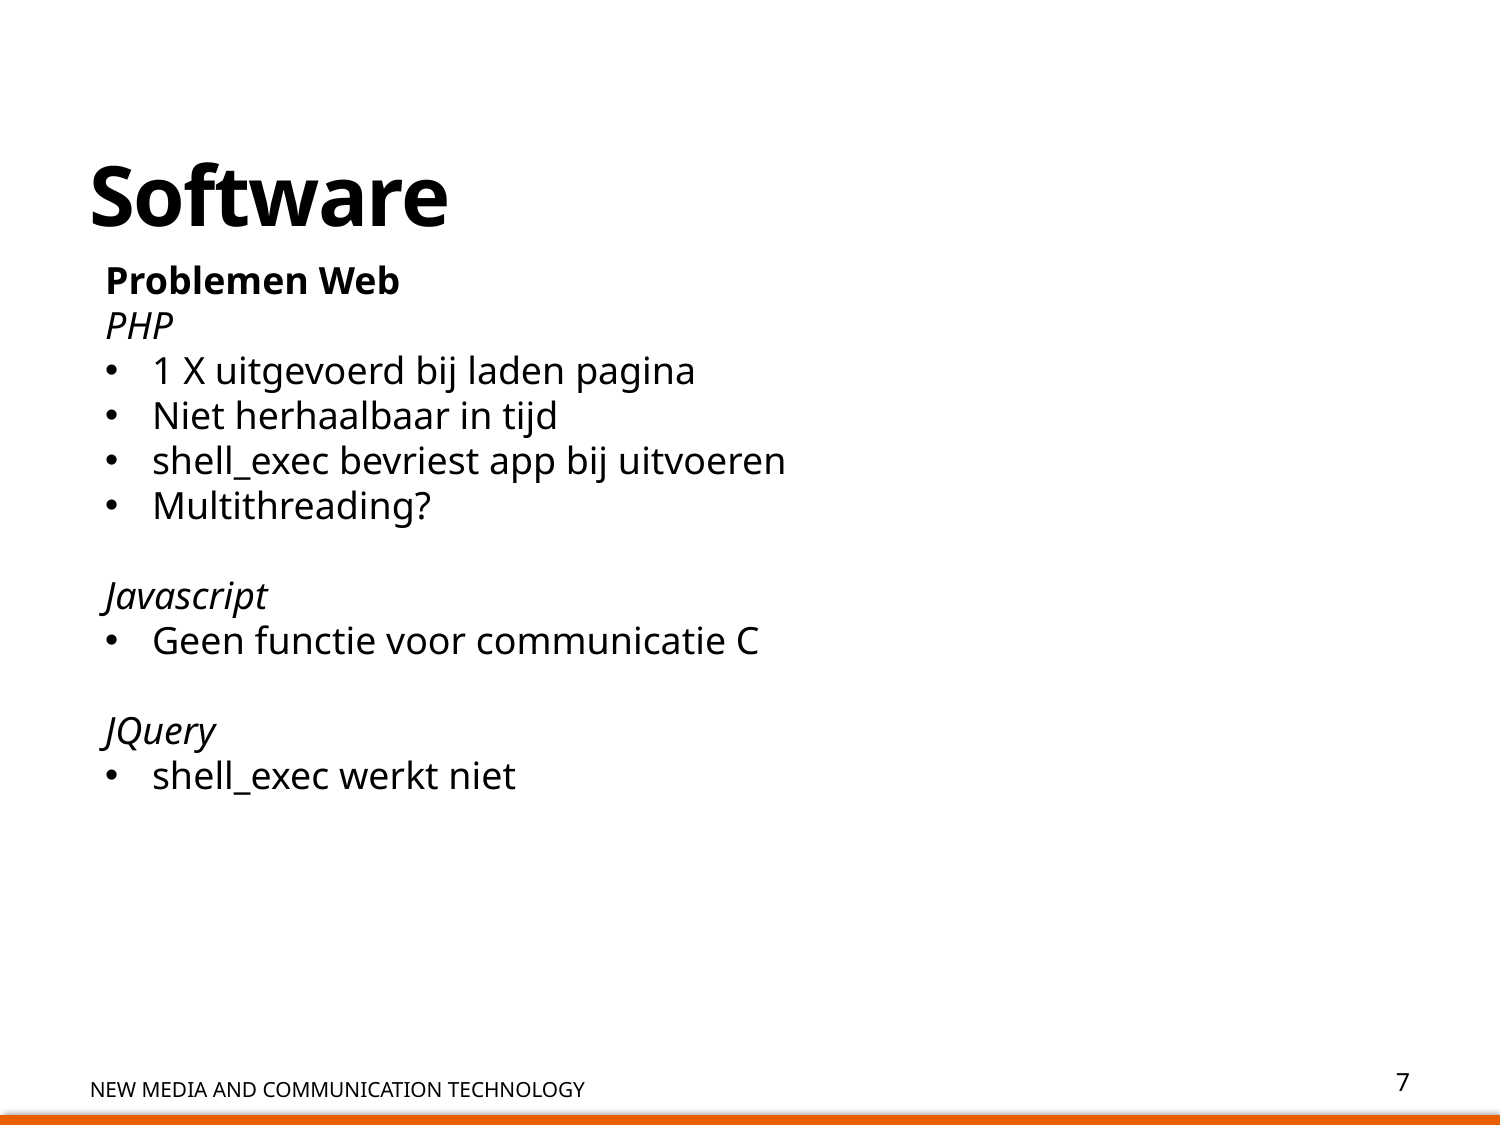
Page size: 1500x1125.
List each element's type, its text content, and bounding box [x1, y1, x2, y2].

slide_number 7 [1146, 1068, 1425, 1108]
title Software [75, 25, 1425, 250]
text_box Problemen Web PHP 1 X uitgevoerd bij laden pagina Niet herhaalbaar in tijd shell_exec bevriest app bij uitvoeren Multithreading? Javascript Geen functie voor communicatie C JQuery shell_exec werkt niet [90, 249, 1048, 850]
